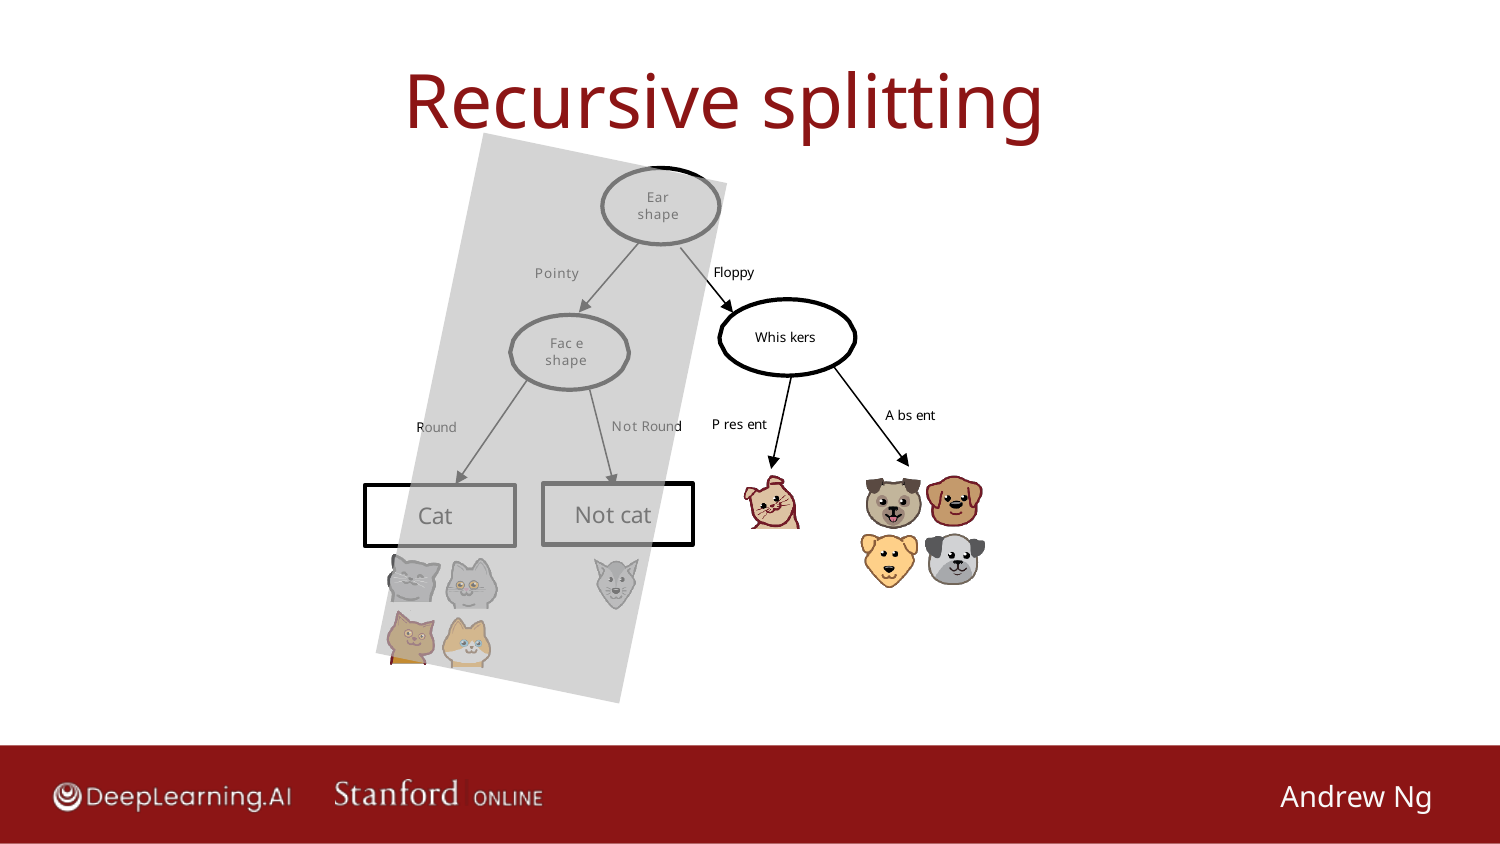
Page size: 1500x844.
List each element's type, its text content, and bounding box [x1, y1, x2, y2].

text_box [862, 402, 909, 467]
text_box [743, 473, 985, 588]
footer Andrew Ng [1278, 774, 1445, 844]
picture [51, 770, 293, 825]
picture [335, 779, 544, 814]
title Recursive splitting [317, 51, 1183, 195]
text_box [375, 132, 858, 704]
text_box A bs ent [883, 404, 942, 424]
text_box [364, 485, 370, 547]
